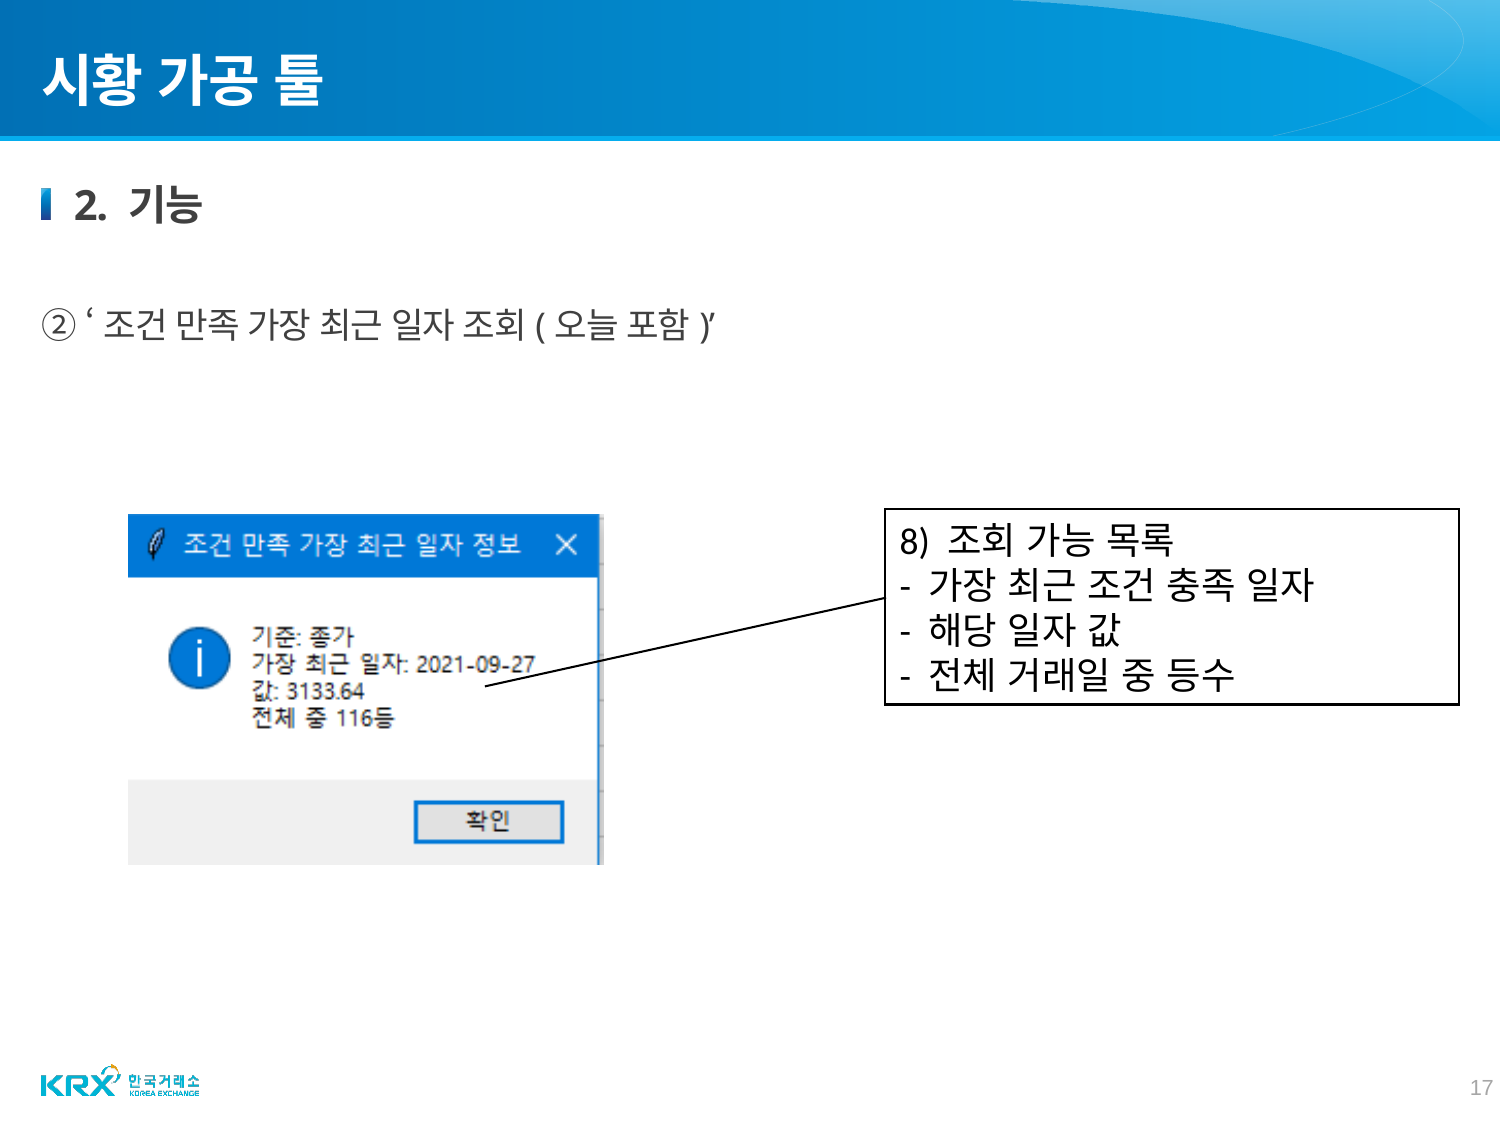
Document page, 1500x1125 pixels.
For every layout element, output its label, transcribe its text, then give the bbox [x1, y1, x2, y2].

list 시황 가공 툴 [0, 0, 1500, 139]
list ② ‘조건 만족 가장 최근 일자 조회(오늘 포함)’ [41, 302, 1459, 345]
picture [128, 514, 604, 865]
picture [41, 1064, 199, 1096]
text_box 8) 조회 가능 목록 - 가장 최근 조건 충족 일자 - 해당 일자 값 - 전체 거래일 중 등수 [604, 508, 1460, 706]
picture [41, 187, 51, 194]
list 2. 기능 [41, 178, 1459, 285]
picture [41, 201, 51, 220]
